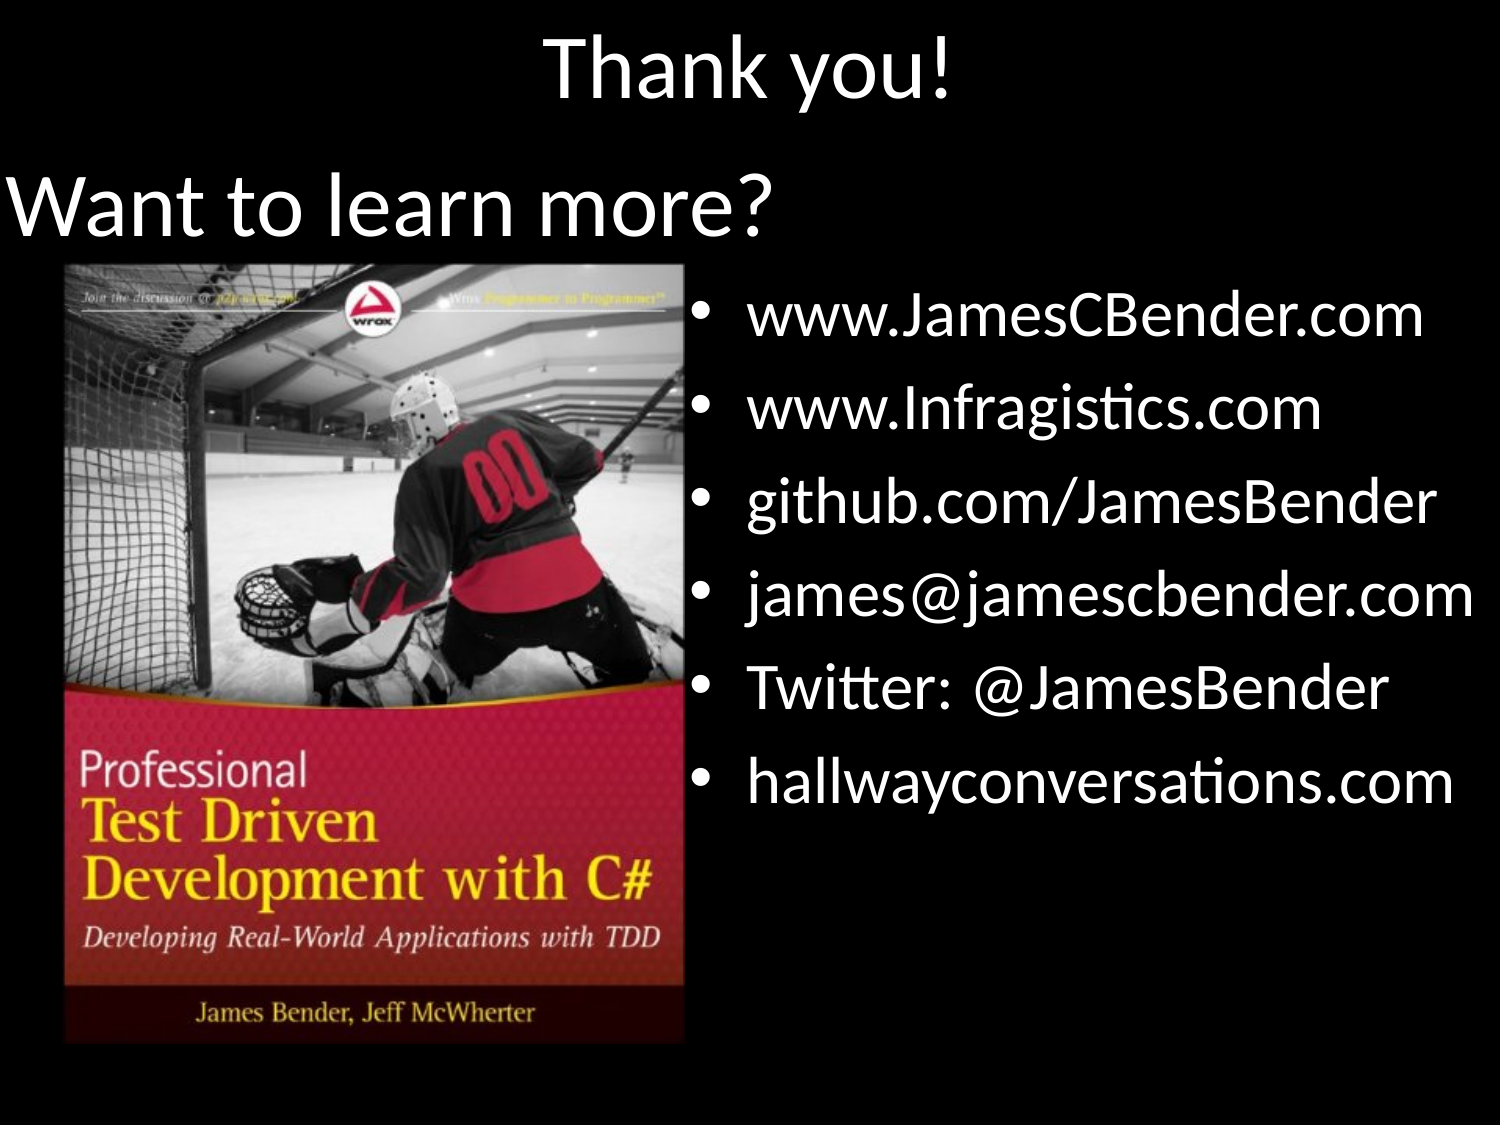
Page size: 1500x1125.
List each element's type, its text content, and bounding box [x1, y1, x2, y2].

text_box Thank you! [74, 0, 1425, 188]
text_box Want to learn more? [0, 137, 797, 325]
text_box www.JamesCBender.com www.Infragistics.com github.com/JamesBender james@jamescbender.com Twitter: @JamesBender hallwayconversations.com [685, 262, 1500, 1005]
picture [62, 262, 685, 1044]
